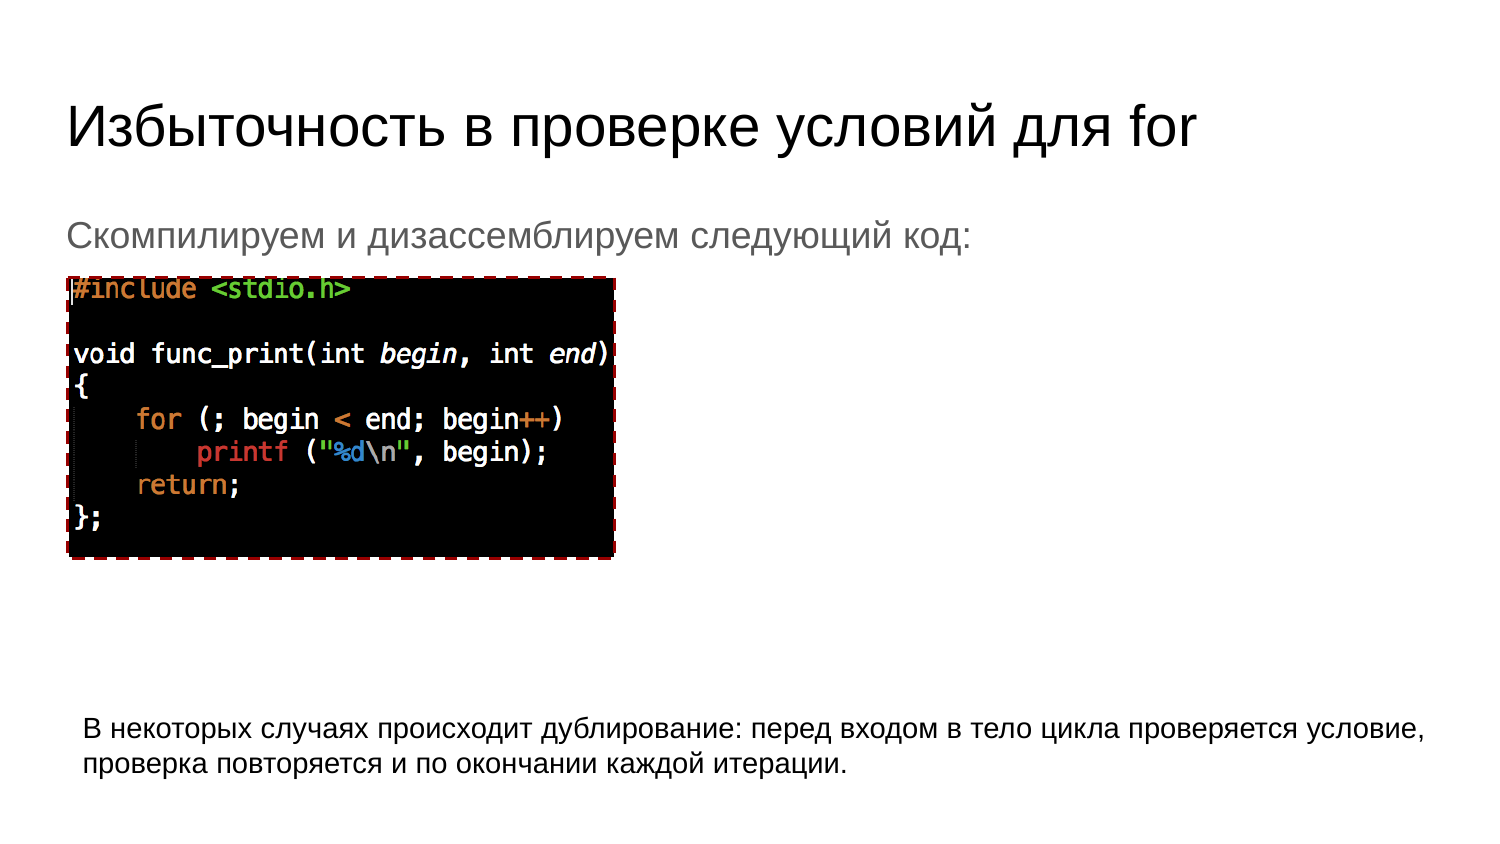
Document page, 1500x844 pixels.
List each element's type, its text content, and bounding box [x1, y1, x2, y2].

picture [68, 278, 614, 557]
title Избыточность в проверке условий для for [51, 72, 1449, 167]
text_box В некоторых случаях происходит дублирование: перед входом в тело цикла проверяется условие, проверка повторяется и по окончании каждой итерации. [67, 694, 1470, 827]
list Скомпилируем и дизассемблируем следующий код: [51, 189, 1449, 750]
